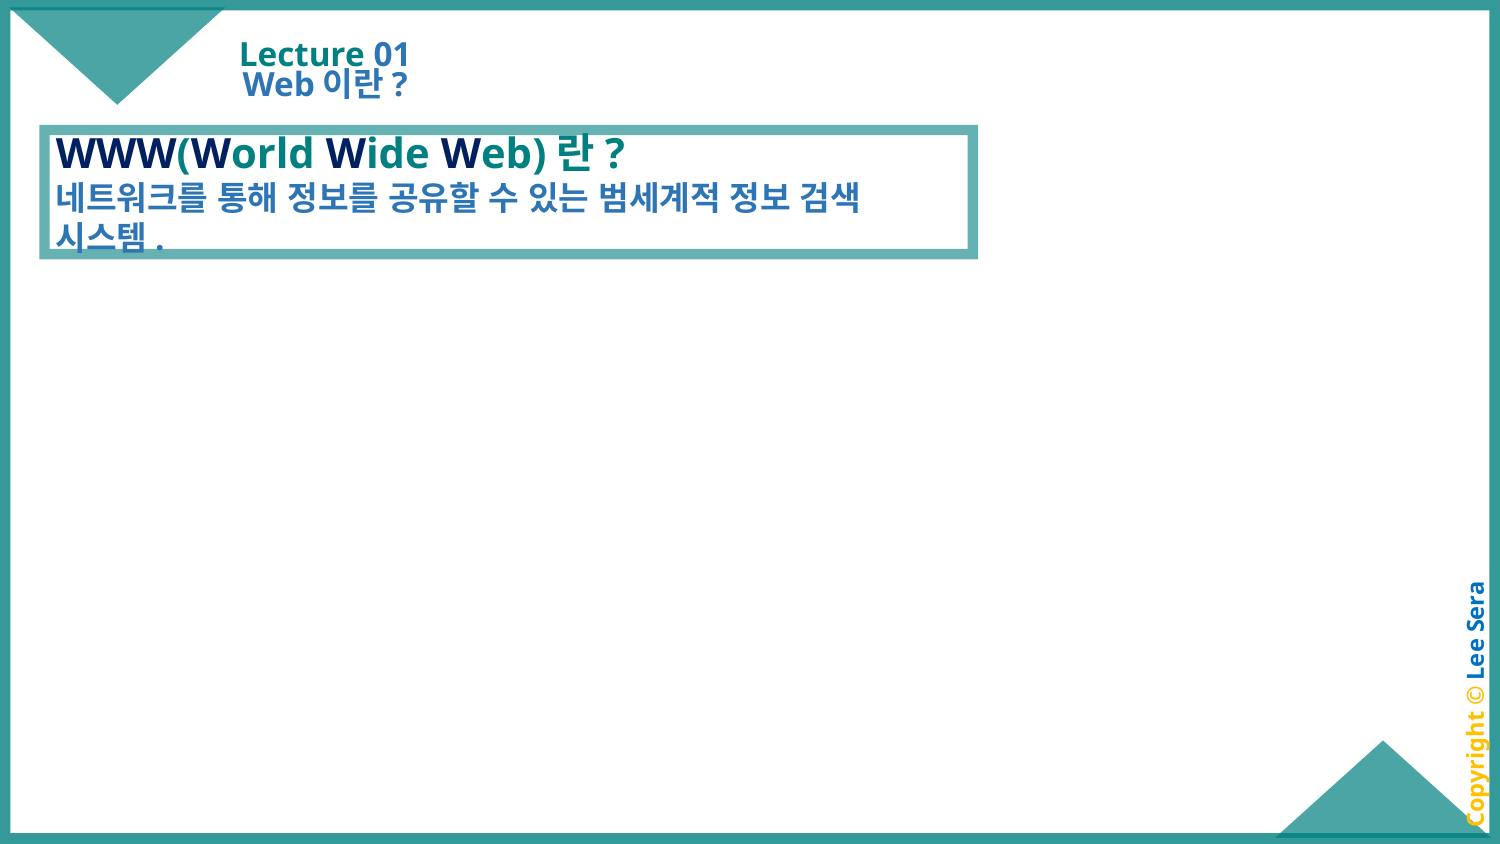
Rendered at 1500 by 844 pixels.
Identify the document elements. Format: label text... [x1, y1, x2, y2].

text_box Copyright © Lee Sera [1458, 565, 1496, 844]
subtitle Web이란? [165, 62, 485, 113]
title Lecture 01 [210, 8, 440, 62]
text_box [6, 6, 228, 107]
text_box [0, 0, 1500, 844]
text_box WWW(World Wide Web)란? 네트워크를 통해 정보를 공유할 수 있는 범세계적 정보 검색 시스템. [43, 129, 974, 255]
text_box [1272, 739, 1458, 839]
